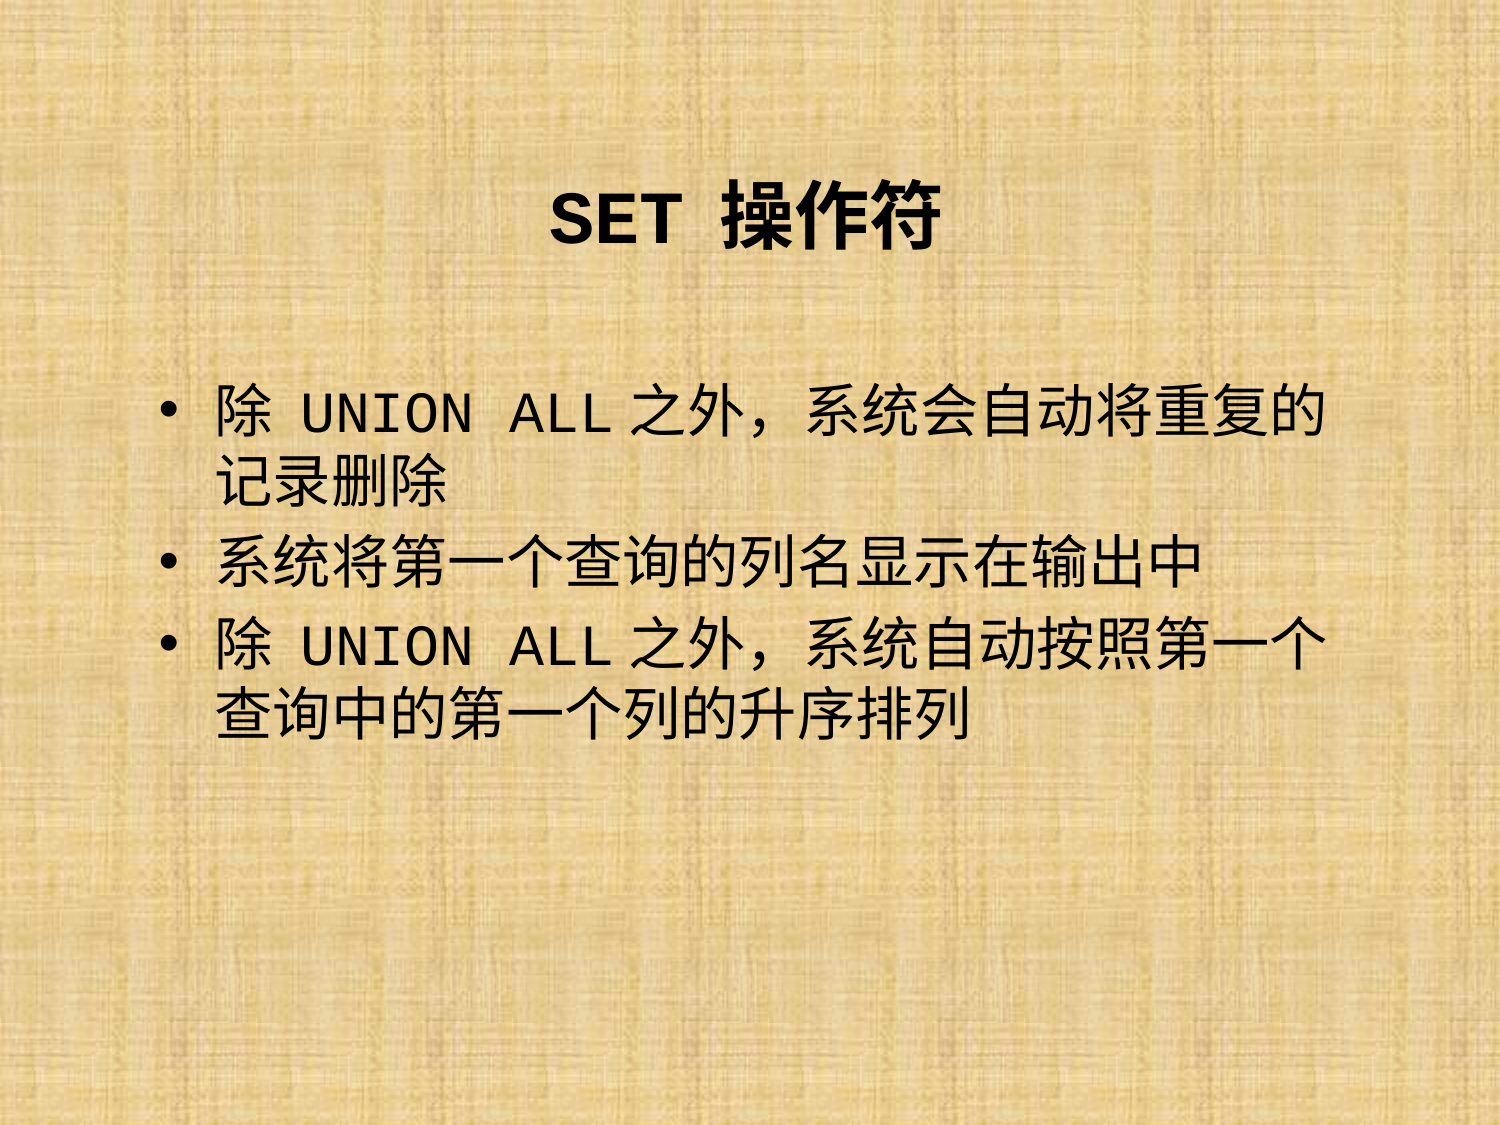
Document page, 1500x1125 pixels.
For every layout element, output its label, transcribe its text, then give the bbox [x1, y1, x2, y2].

list 除 UNION ALL之外，系统会自动将重复的记录删除 系统将第一个查询的列名显示在输出中 除 UNION ALL之外，系统自动按照第一个查询中的第一个列的升序排列 [143, 366, 1376, 823]
title SET 操作符 [336, 160, 1140, 268]
picture [0, 0, 1500, 1125]
